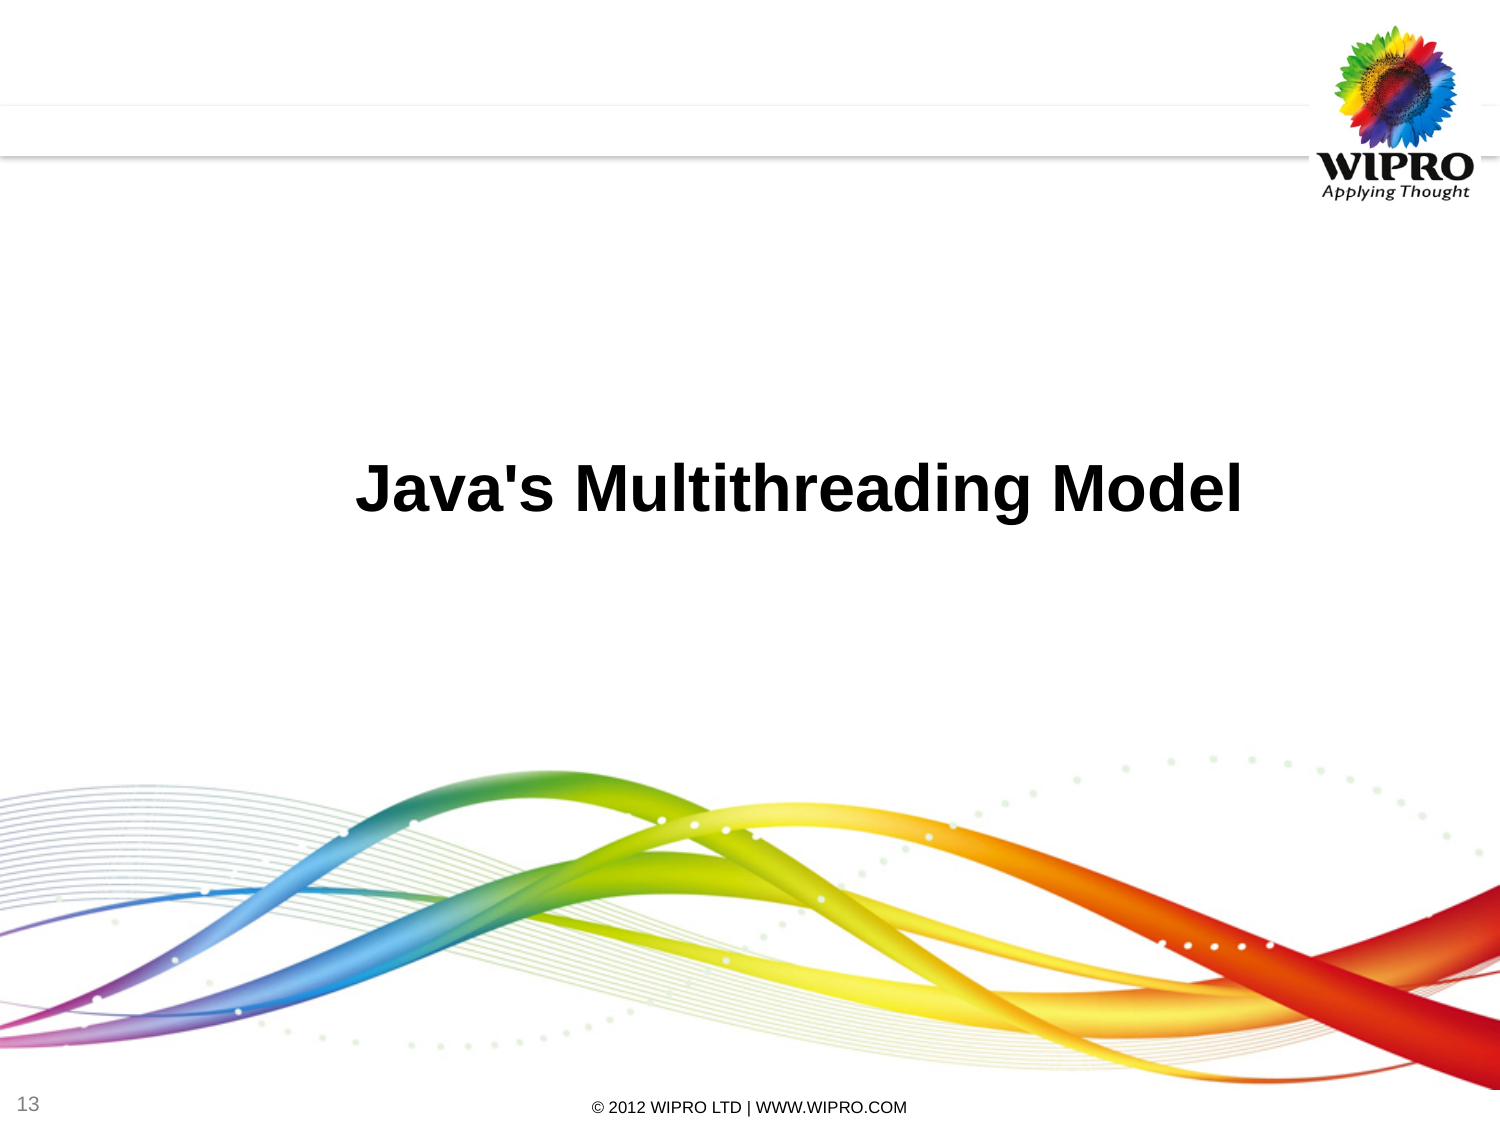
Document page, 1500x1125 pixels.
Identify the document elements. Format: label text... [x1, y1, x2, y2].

title Java's Multithreading Model [162, 437, 1438, 534]
picture [1309, 17, 1481, 208]
picture [0, 733, 1500, 1090]
